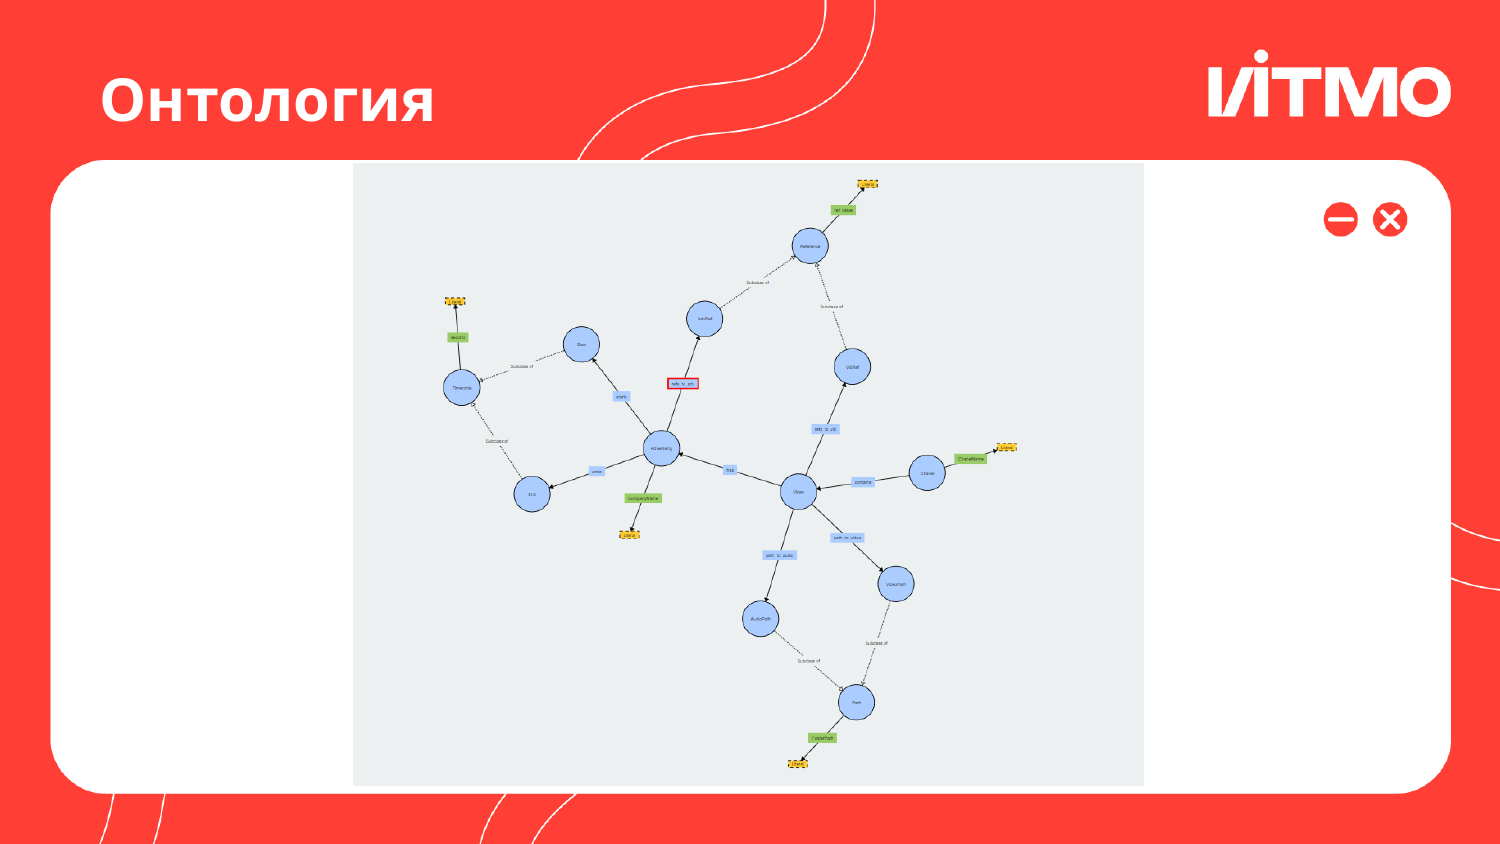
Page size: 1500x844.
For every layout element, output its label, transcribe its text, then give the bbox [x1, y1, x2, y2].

picture [0, 0, 1500, 844]
text_box Онтология [84, 54, 1205, 141]
